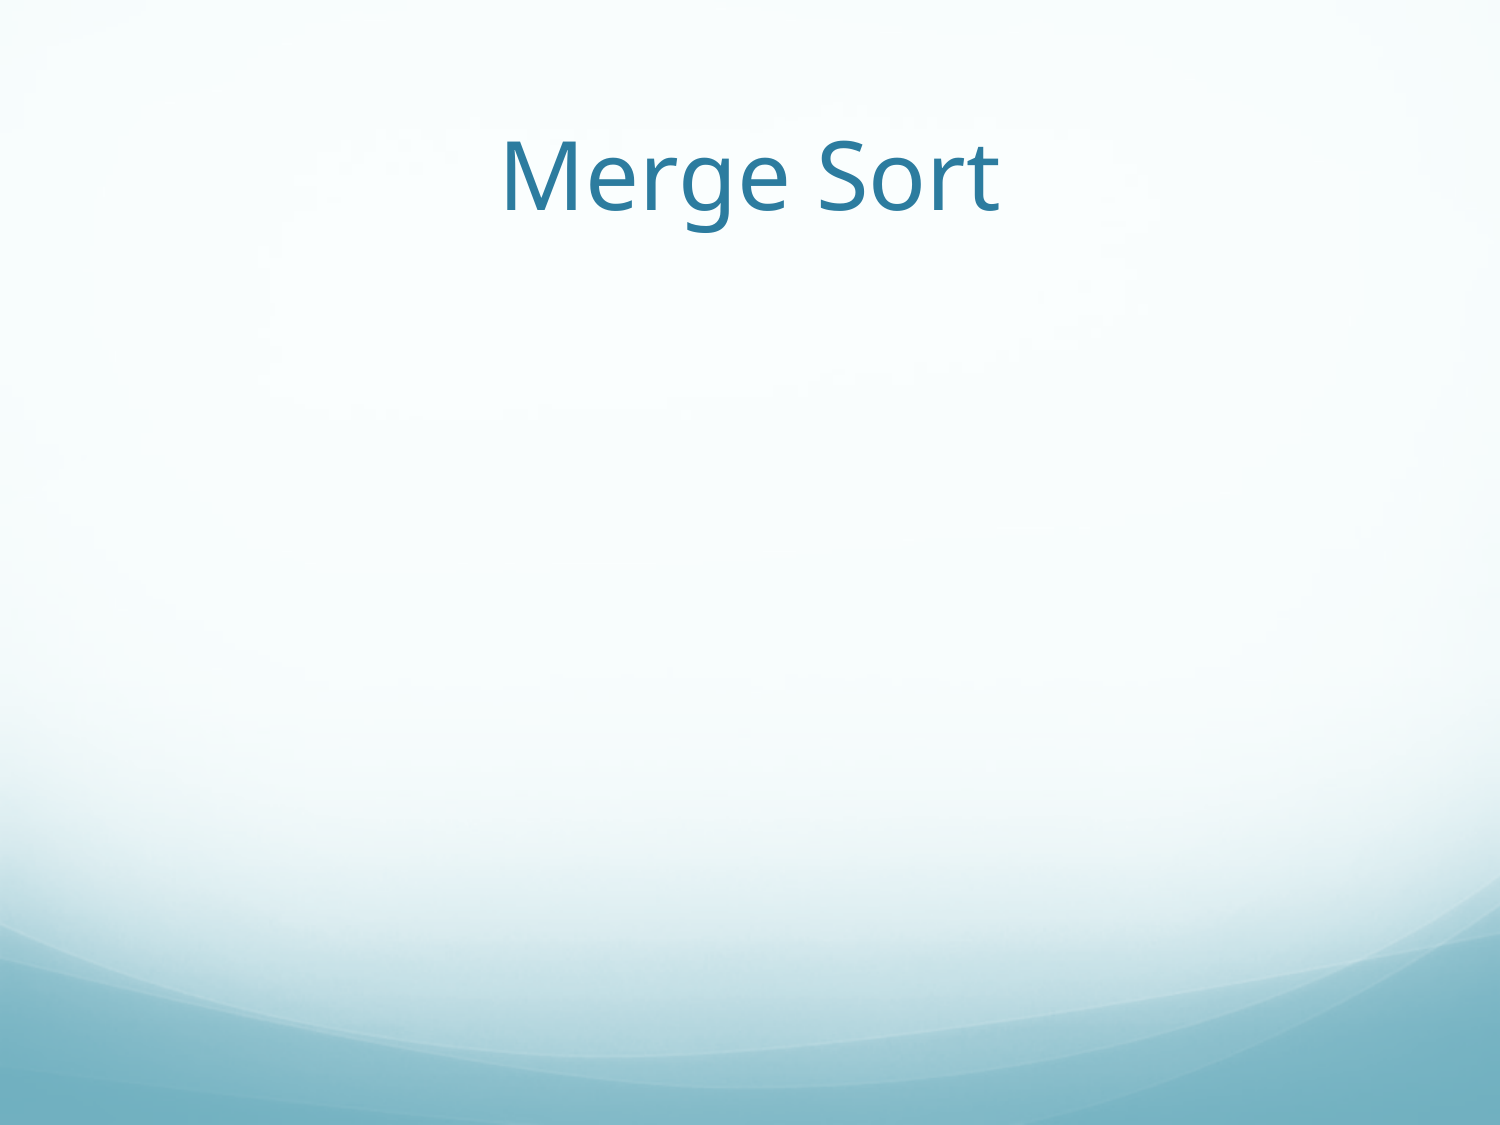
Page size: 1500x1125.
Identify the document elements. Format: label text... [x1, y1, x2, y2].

title Merge Sort [90, 17, 1410, 237]
